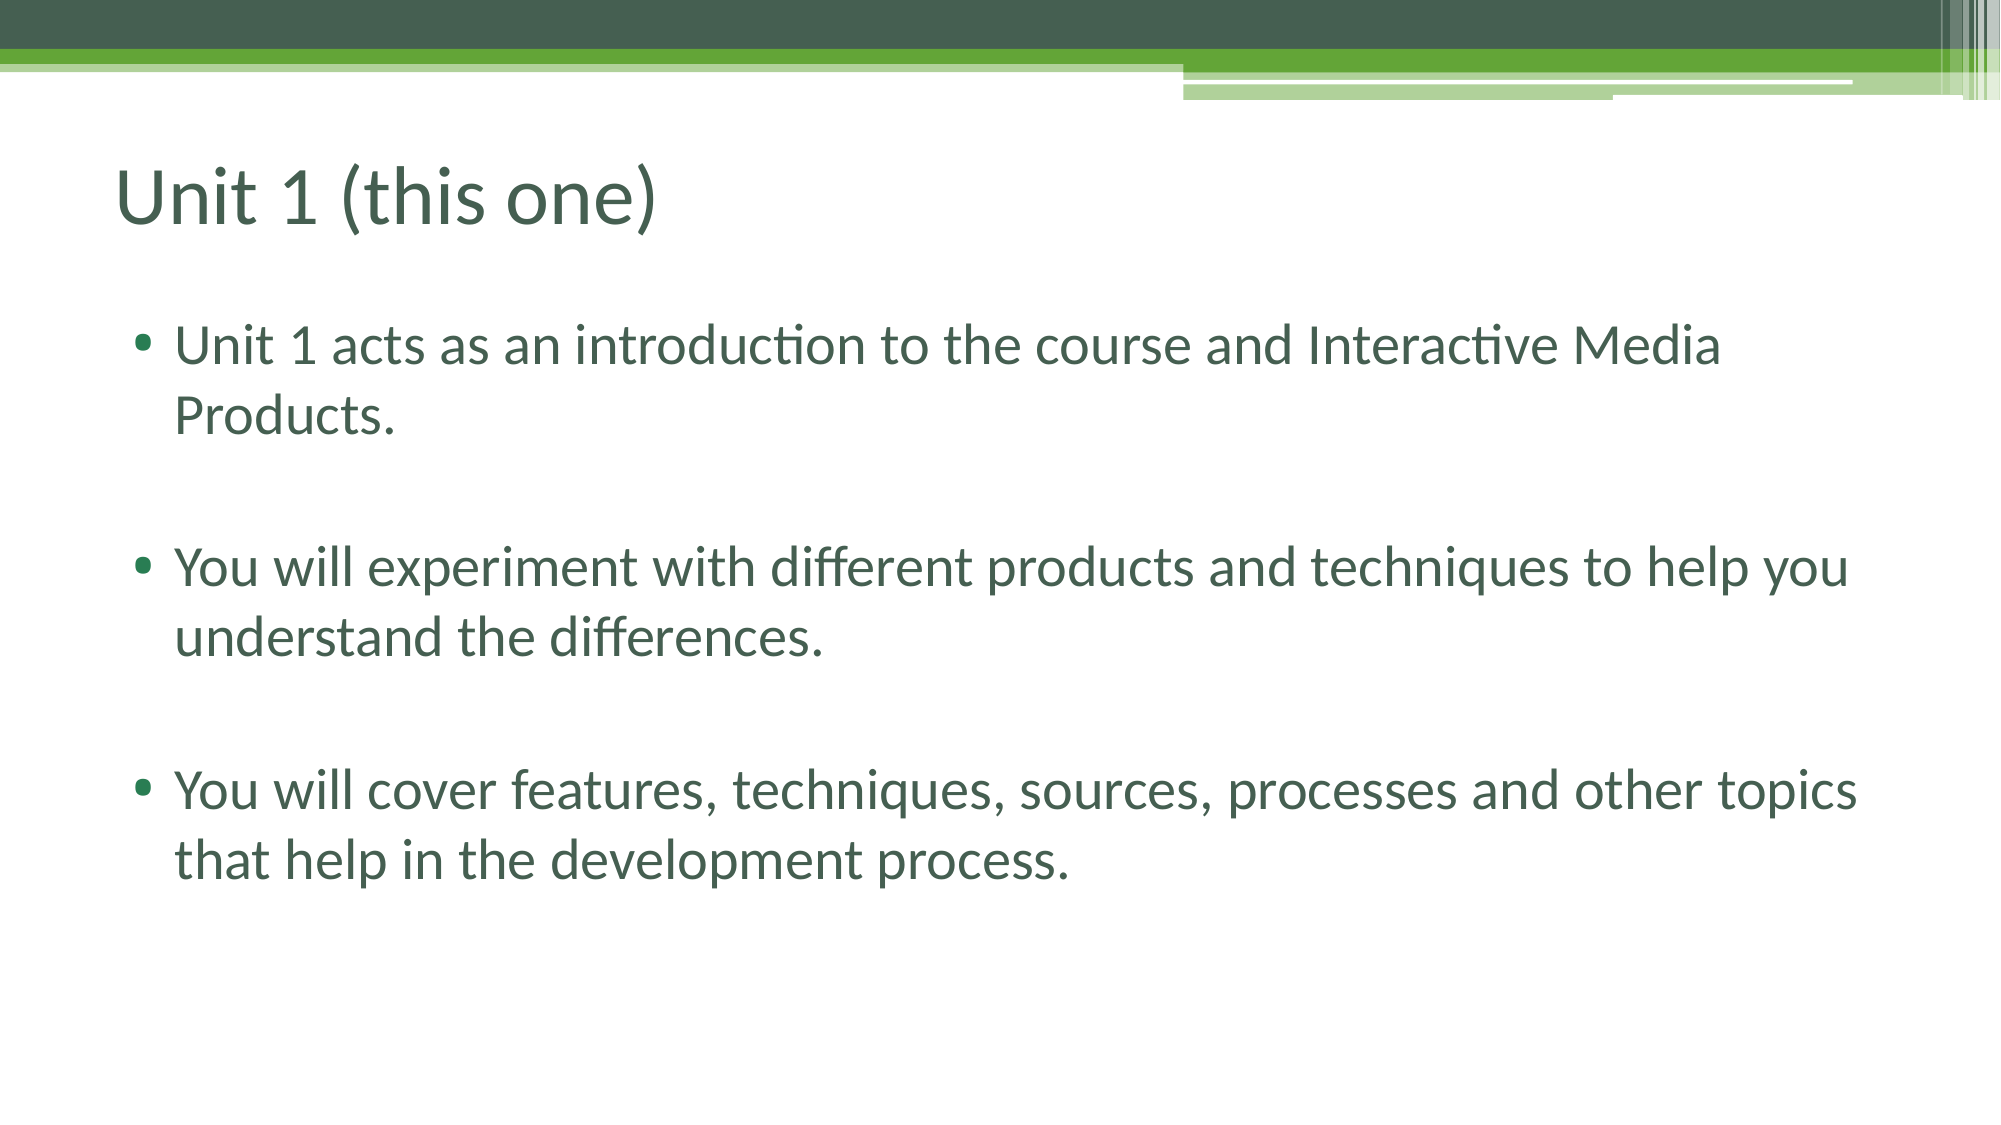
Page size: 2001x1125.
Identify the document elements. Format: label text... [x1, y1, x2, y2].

list Unit 1 acts as an introduction to the course and Interactive Media Products. You will experiment with different products and techniques to help you understand the differences. You will cover features, techniques, sources, processes and other topics that help in the development process. [99, 298, 1900, 1079]
title Unit 1 (this one) [99, 130, 1900, 253]
